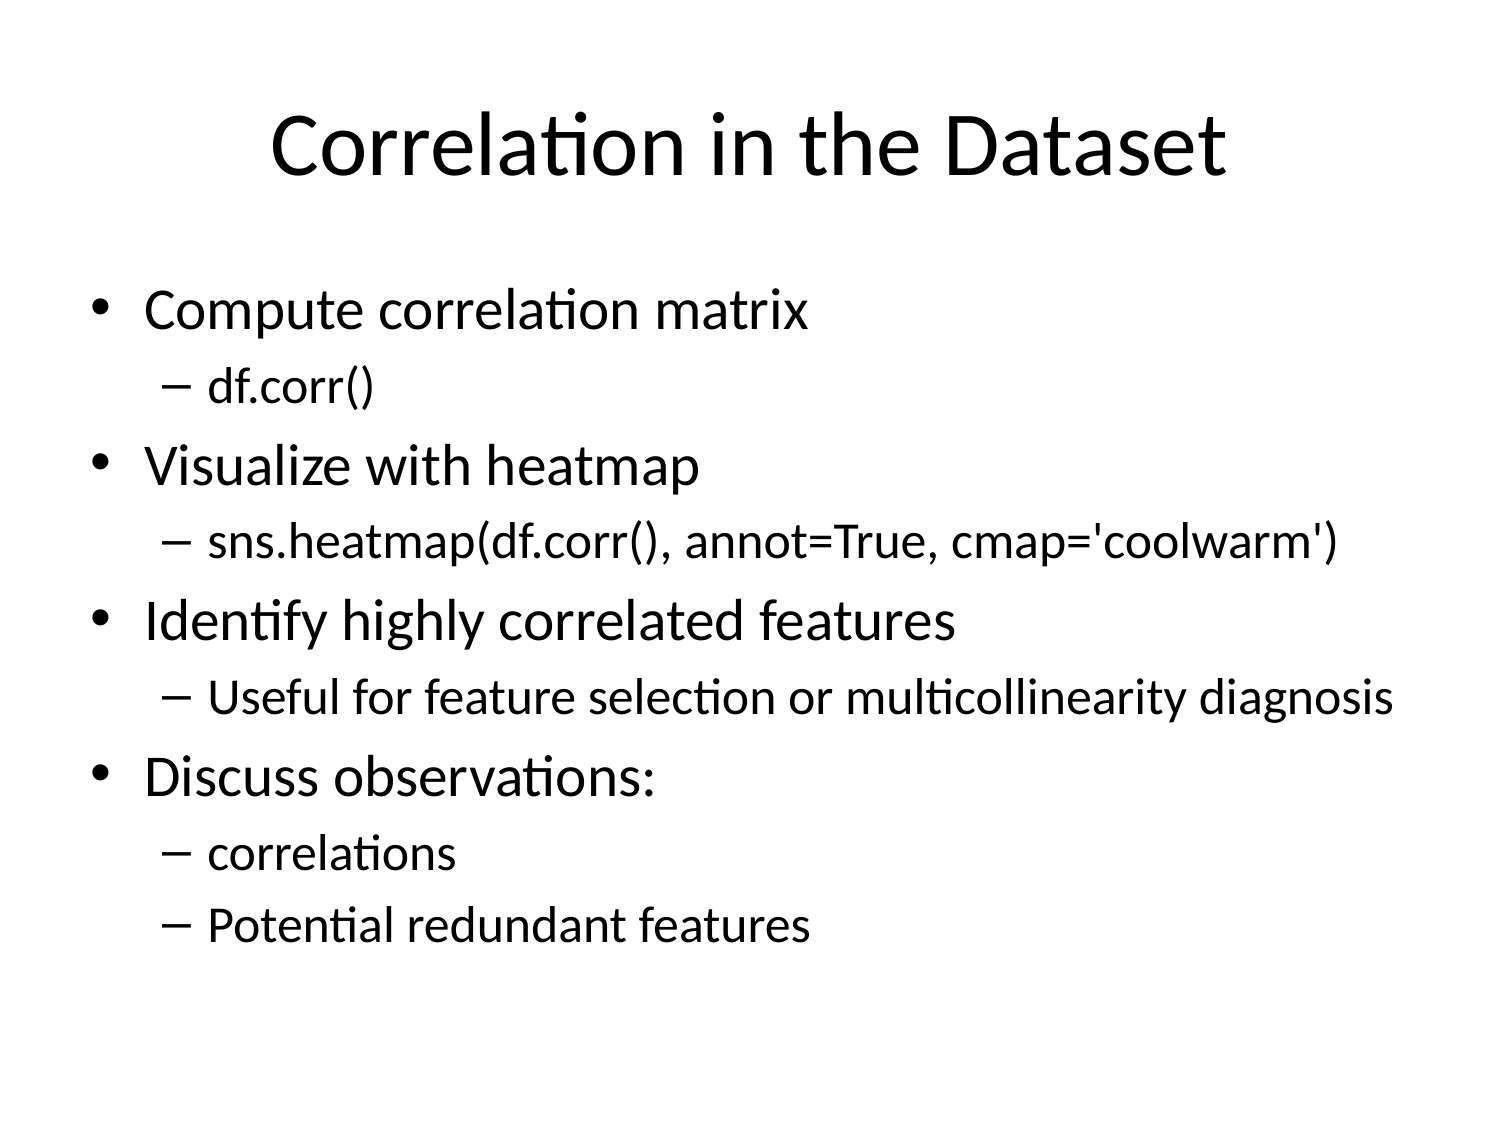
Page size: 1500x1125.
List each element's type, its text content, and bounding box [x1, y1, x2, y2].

title Correlation in the Dataset [75, 45, 1425, 233]
list Compute correlation matrix df.corr() Visualize with heatmap sns.heatmap(df.corr(), annot=True, cmap='coolwarm') Identify highly correlated features Useful for feature selection or multicollinearity diagnosis Discuss observations: correlations Potential redundant features [75, 262, 1425, 1005]
